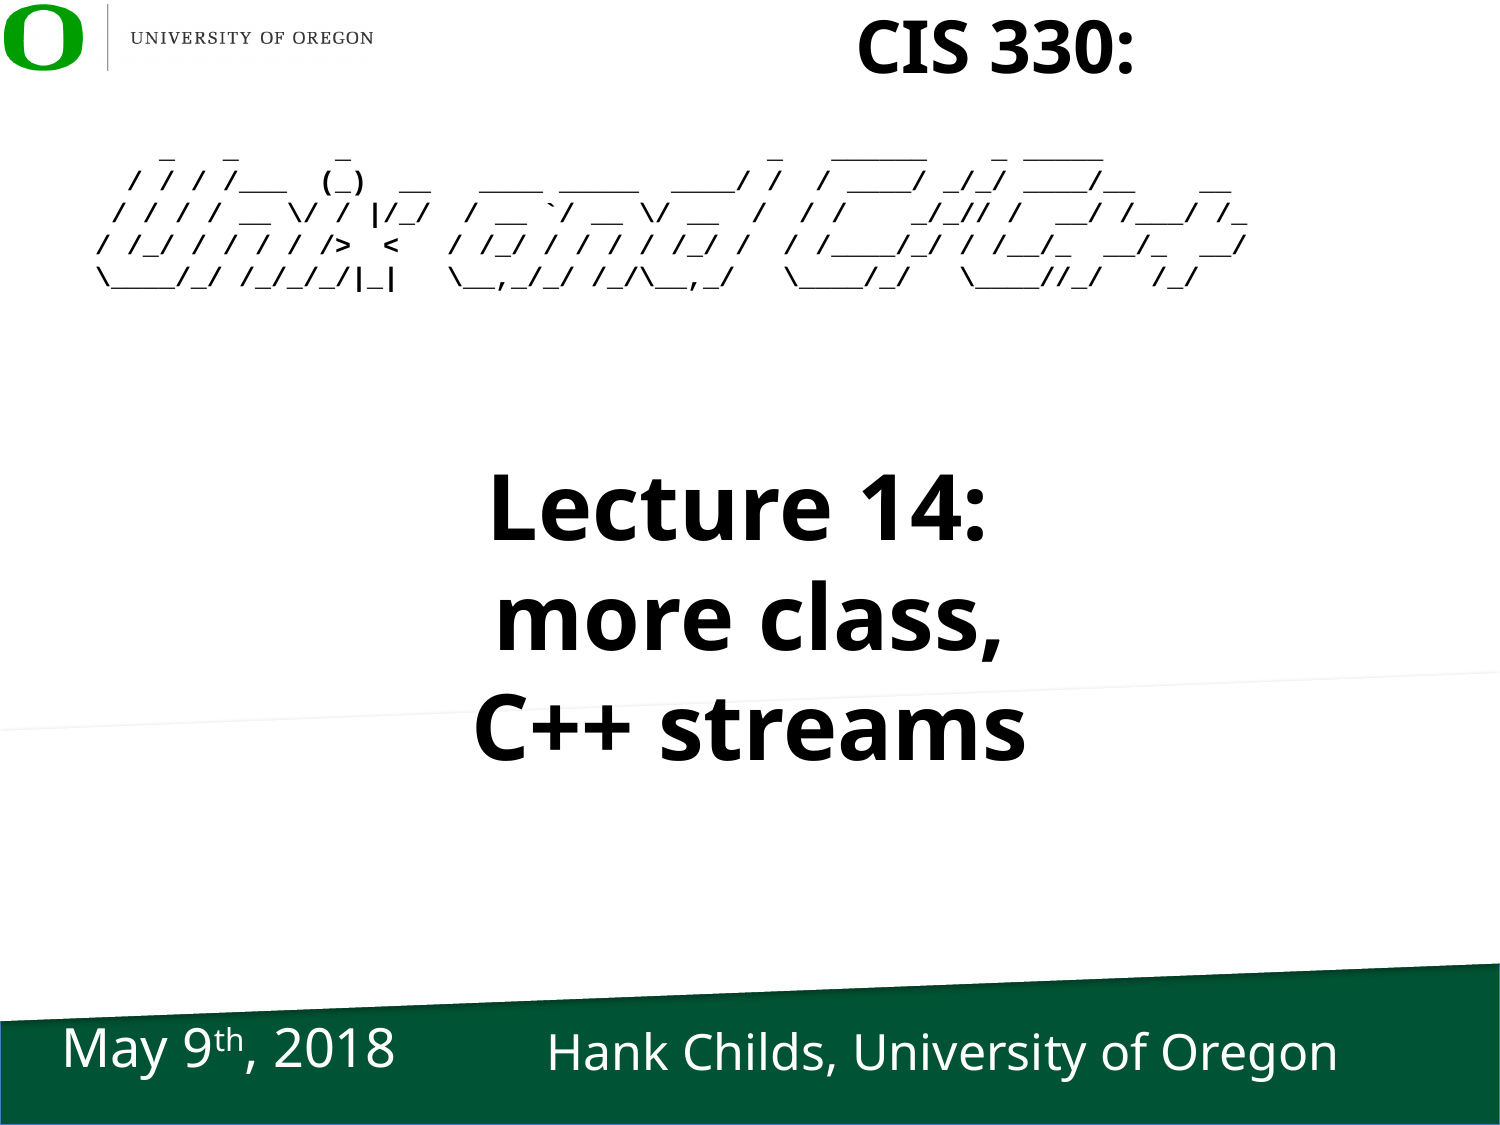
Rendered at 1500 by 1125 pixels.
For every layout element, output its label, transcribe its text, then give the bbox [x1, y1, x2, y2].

title CIS 330: _ _ _ _ ______ _ _____ / / / /___ (_) __ ____ _____ ____/ / / ____/ _/_/ ____/__ __ / / / / __ \/ / |/_/ / __ `/ __ \/ __ / / / _/_// / __/ /___/ /_ / /_/ / / / / /> < / /_/ / / / / /_/ / / /____/_/ / /__/_ __/_ __/ \____/_/ /_/_/_/|_| \__,_/_/ /_/\__,_/ \____/_/ \____//_/ /_/ [0, 0, 1487, 315]
text_box Lecture 14: more class, C++ streams [0, 438, 1500, 789]
subtitle Hank Childs, University of Oregon [387, 1012, 1500, 1125]
text_box May 9th, 2018 [46, 1006, 412, 1087]
